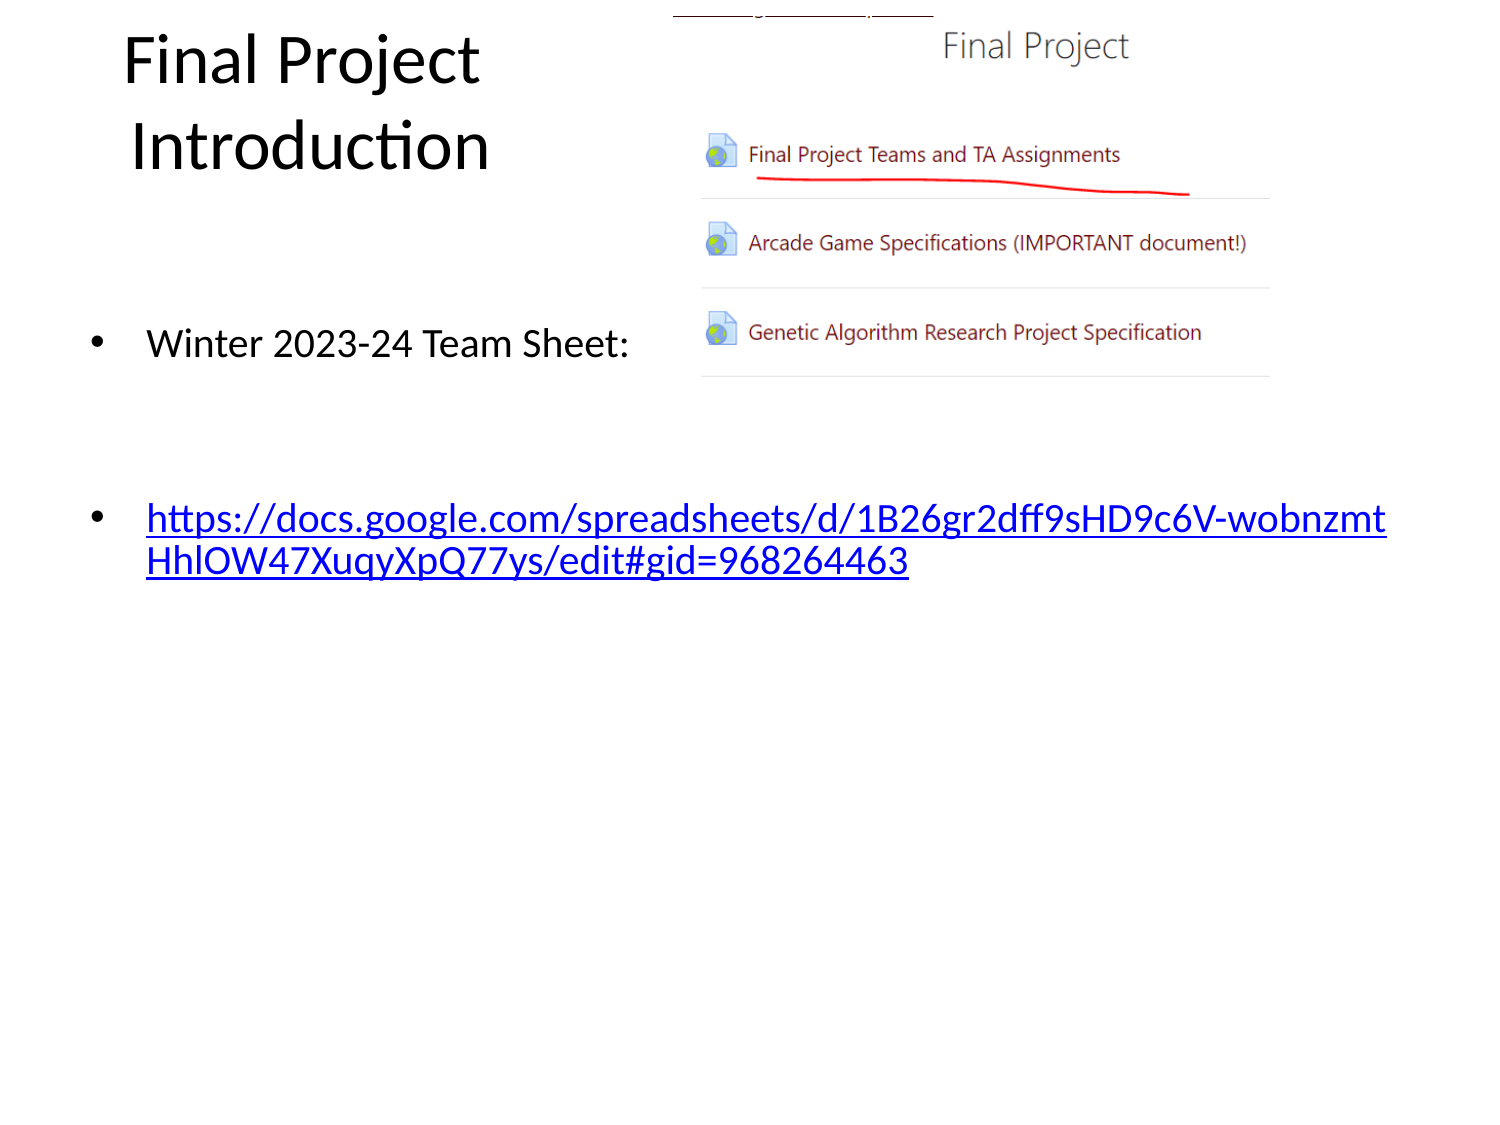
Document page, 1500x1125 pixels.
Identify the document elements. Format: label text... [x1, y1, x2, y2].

title Final Project Introduction [25, 4, 596, 192]
list Winter 2023-24 Team Sheet: https://docs.google.com/spreadsheets/d/1B26gr2dff9sHD9c6V-wobnzmtHhlOW47XuqyXpQ77ys/edit#gid=968264463 [75, 191, 1425, 1015]
picture [672, 16, 1270, 382]
